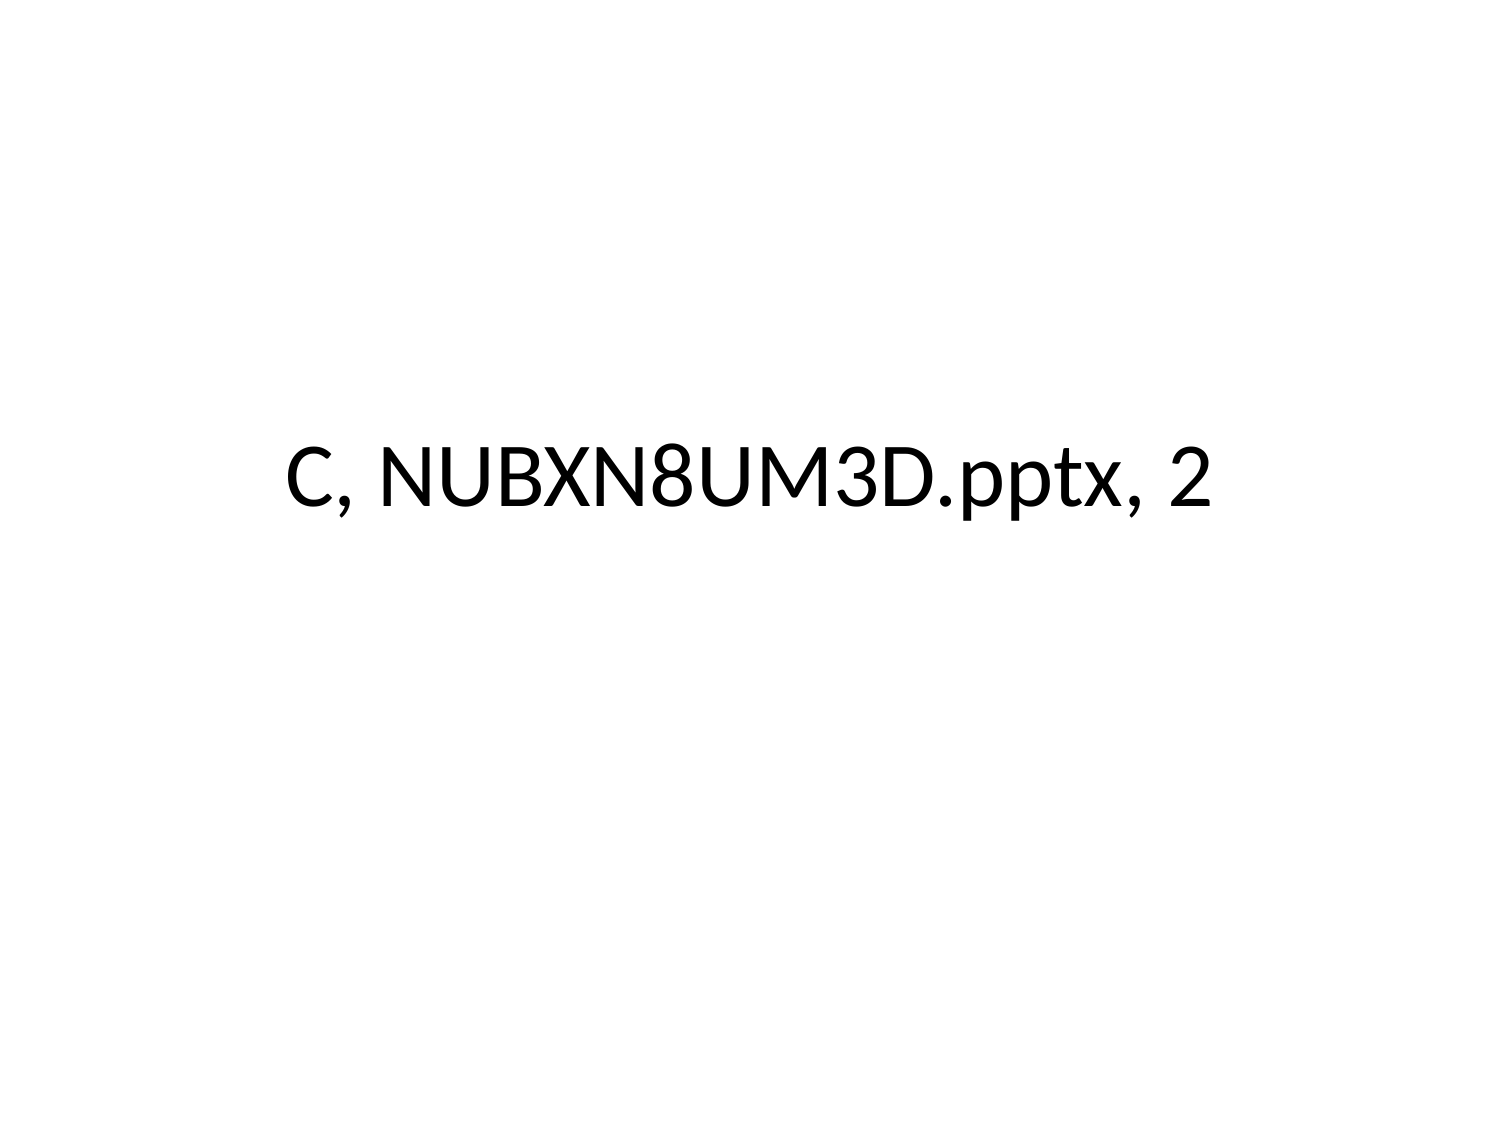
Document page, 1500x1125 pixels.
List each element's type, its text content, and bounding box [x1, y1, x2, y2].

title C, NUBXN8UM3D.pptx, 2 [112, 349, 1388, 591]
